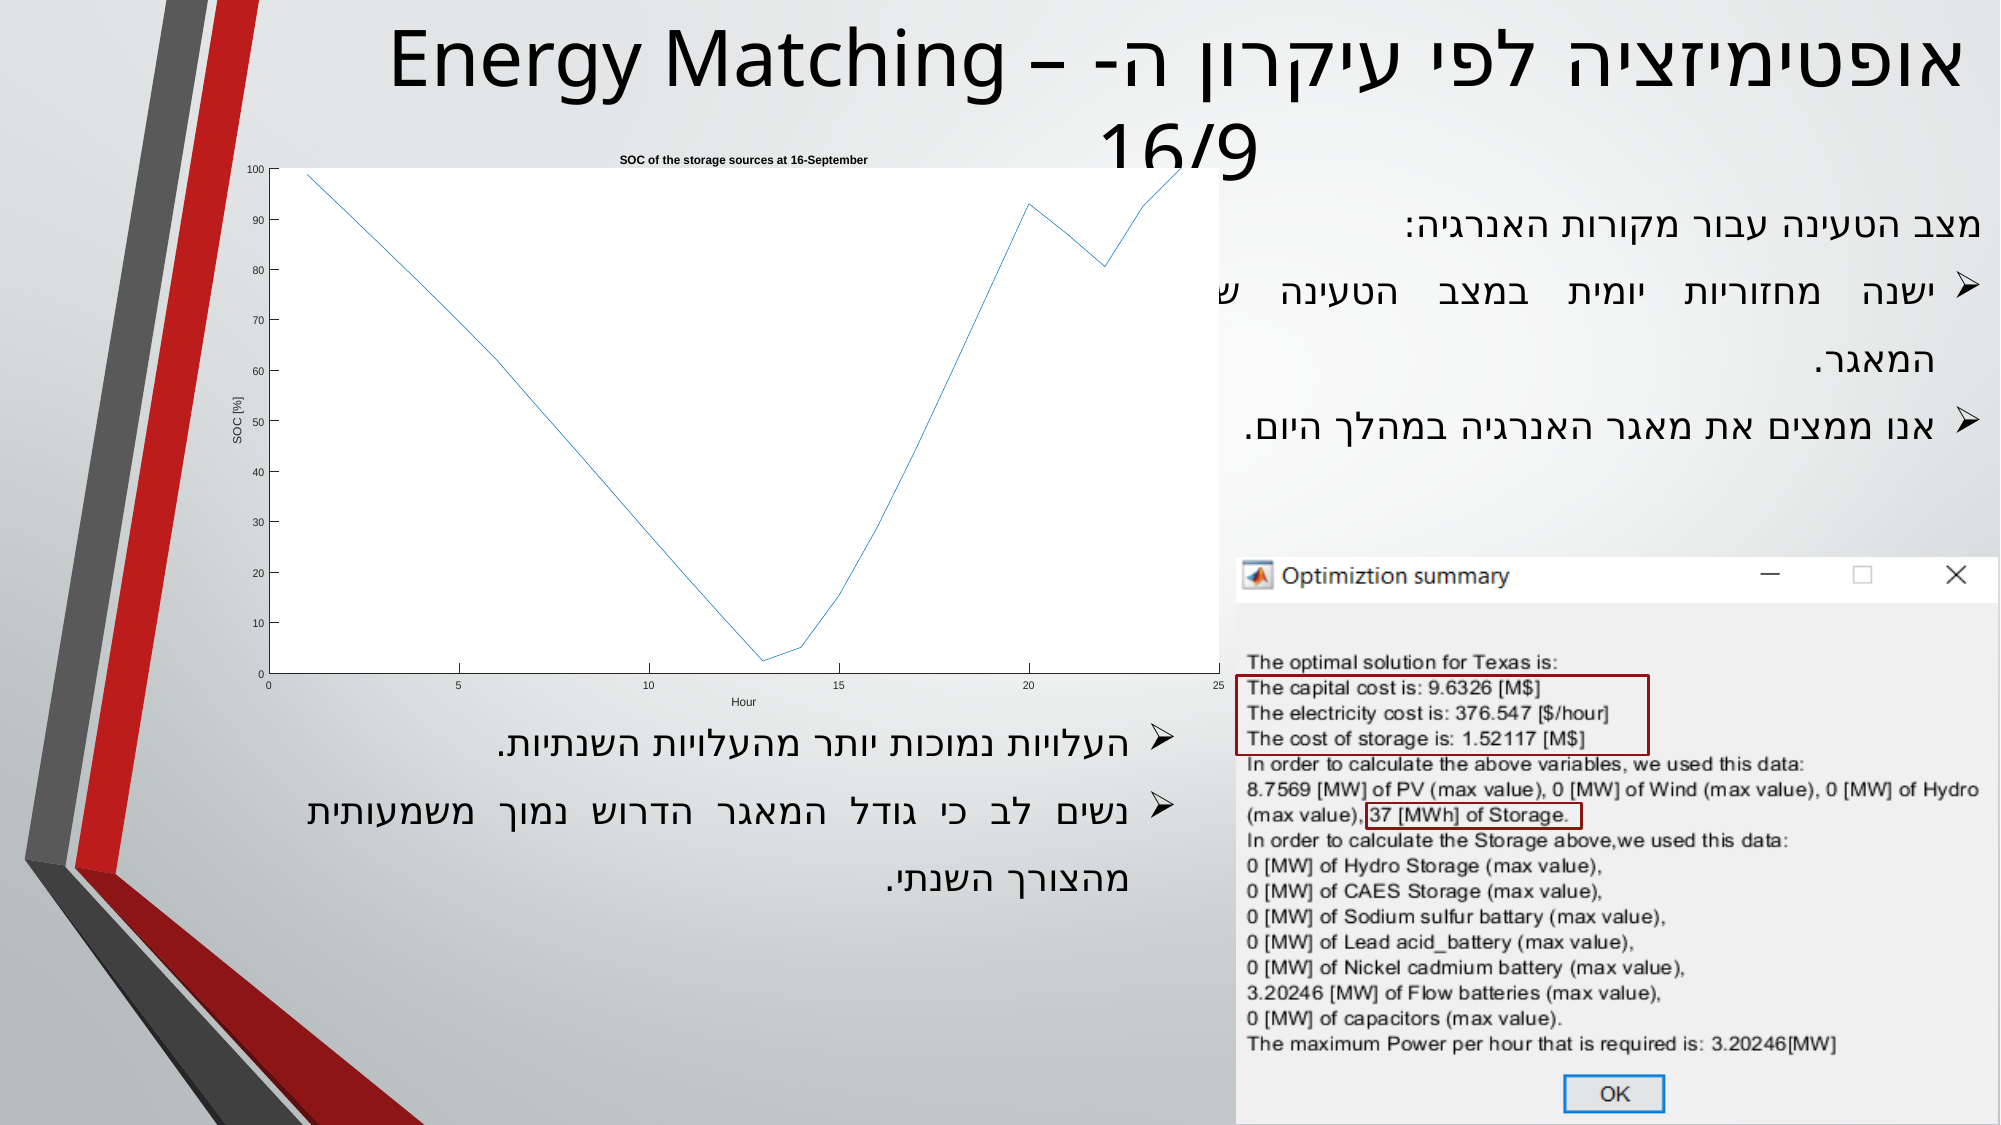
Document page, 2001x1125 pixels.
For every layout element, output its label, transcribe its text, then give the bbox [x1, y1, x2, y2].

title אופטימיזציה לפי עיקרון ה- Energy Matching – 16/9 [356, 0, 2000, 205]
text_box העלויות נמוכות יותר מהעלויות השנתיות. נשים לב כי גודל המאגר הדרוש נמוך משמעותית מהצורך השנתי. [292, 723, 1193, 907]
picture [215, 137, 1999, 1124]
text_box מצב הטעינה עבור מקורות האנרגיה: ישנה מחזוריות יומית במצב הטעינה של המאגר. אנו ממצים את מאגר האנרגיה במהלך היום. [1245, 169, 1998, 455]
